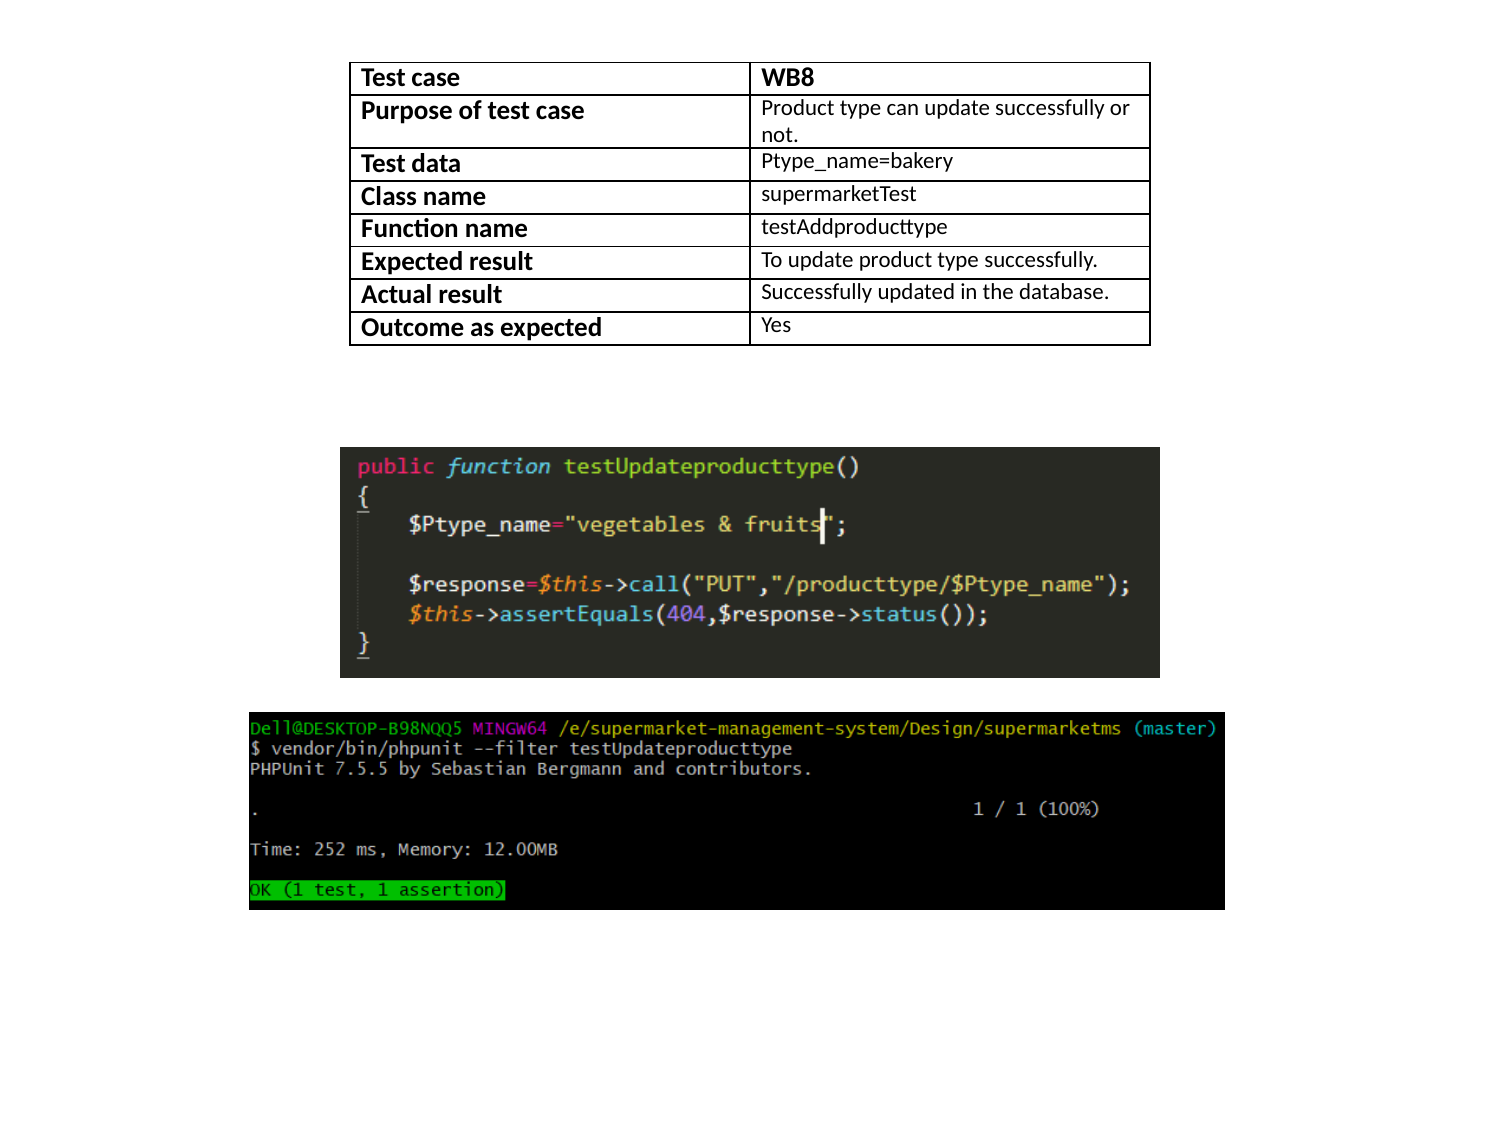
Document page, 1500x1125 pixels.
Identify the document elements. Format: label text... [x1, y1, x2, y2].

table_cell Class name [351, 182, 749, 213]
table_cell testAddproducttype [751, 215, 1149, 246]
table_cell Yes [751, 313, 1149, 344]
table_cell Product type can update successfully or not. [751, 96, 1149, 147]
table_cell Function name [351, 215, 749, 246]
table_cell Ptype_name=bakery [751, 149, 1149, 180]
table_cell Actual result [351, 280, 749, 311]
table_cell Expected result [351, 247, 749, 278]
table_cell Purpose of test case [351, 96, 749, 147]
table_cell Test data [351, 149, 749, 180]
table_header Test case [351, 63, 749, 94]
table_cell Outcome as expected [351, 313, 749, 344]
table_header WB8 [751, 63, 1149, 94]
picture [249, 712, 1226, 910]
table_cell Successfully updated in the database. [751, 280, 1149, 311]
table_cell supermarketTest [751, 182, 1149, 213]
picture [340, 447, 1160, 678]
table_cell To update product type successfully. [751, 247, 1149, 278]
